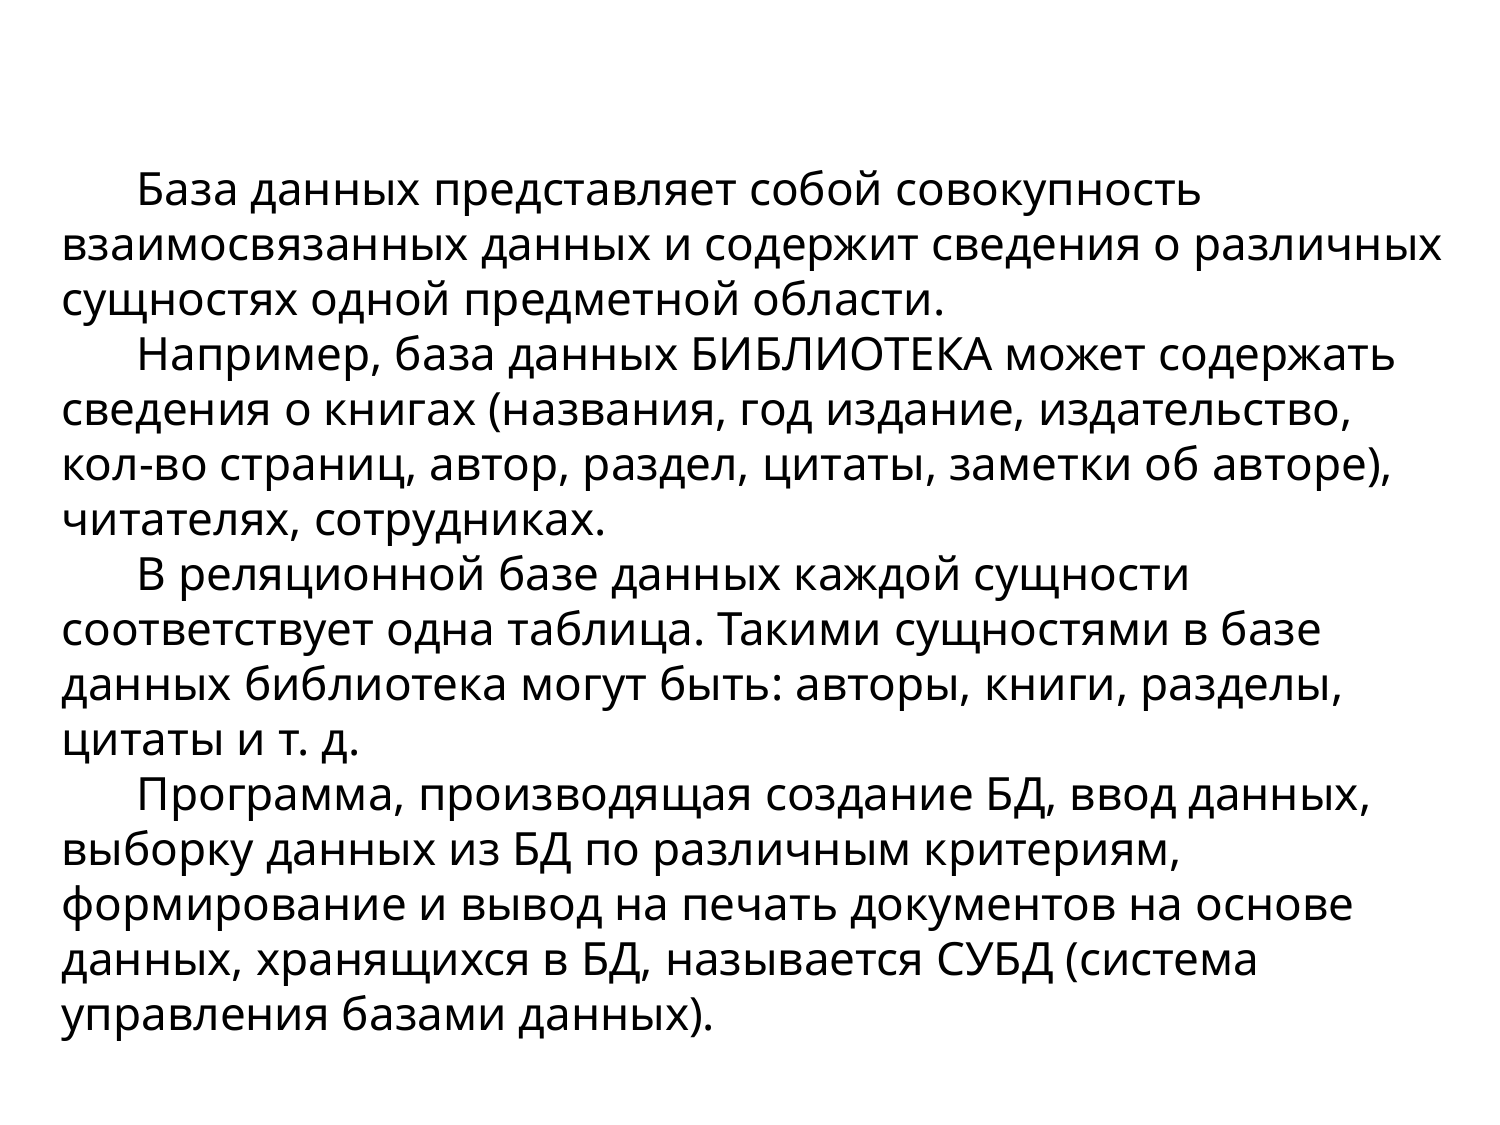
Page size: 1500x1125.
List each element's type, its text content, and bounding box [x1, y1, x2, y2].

text_box База данных представляет собой совокупность взаимосвязанных данных и содержит сведения о различных сущностях одной предметной области. Например, база данных БИБЛИОТЕКА может содержать сведения о книгах (названия, год издание, издательство, кол-во страниц, автор, раздел, цитаты, заметки об авторе), читателях, сотрудниках. В реляционной базе данных каждой сущности соответствует одна таблица. Такими сущностями в базе данных библиотека могут быть: авторы, книги, разделы, цитаты и т. д. Программа, производящая создание БД, ввод данных, выборку данных из БД по различным критериям, формирование и вывод на печать документов на основе данных, хранящихся в БД, называется СУБД (система управления базами данных). [46, 152, 1471, 1125]
